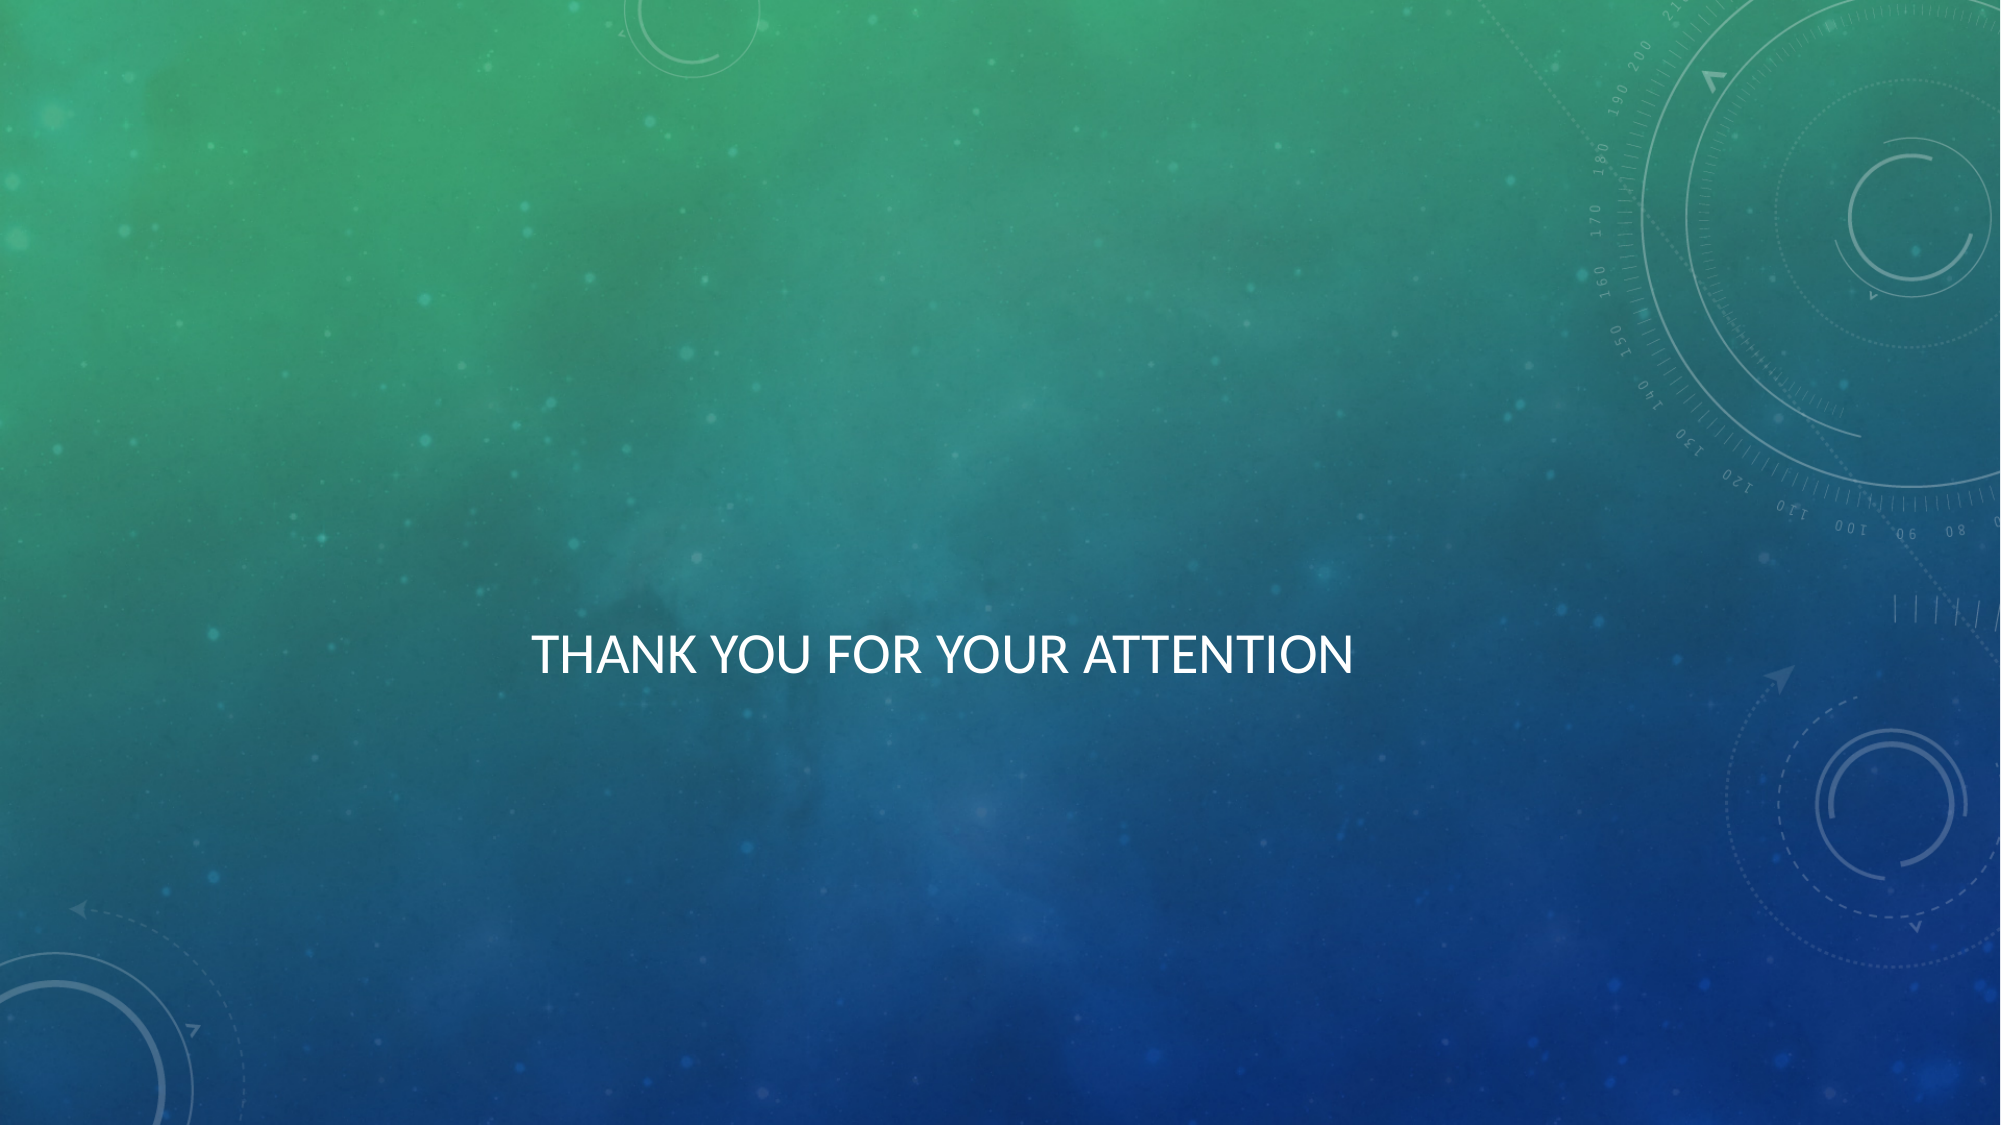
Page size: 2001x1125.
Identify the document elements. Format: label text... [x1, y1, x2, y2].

picture [0, 0, 2001, 1125]
list THANK YOU FOR YOUR ATTENTION [112, 351, 1775, 950]
